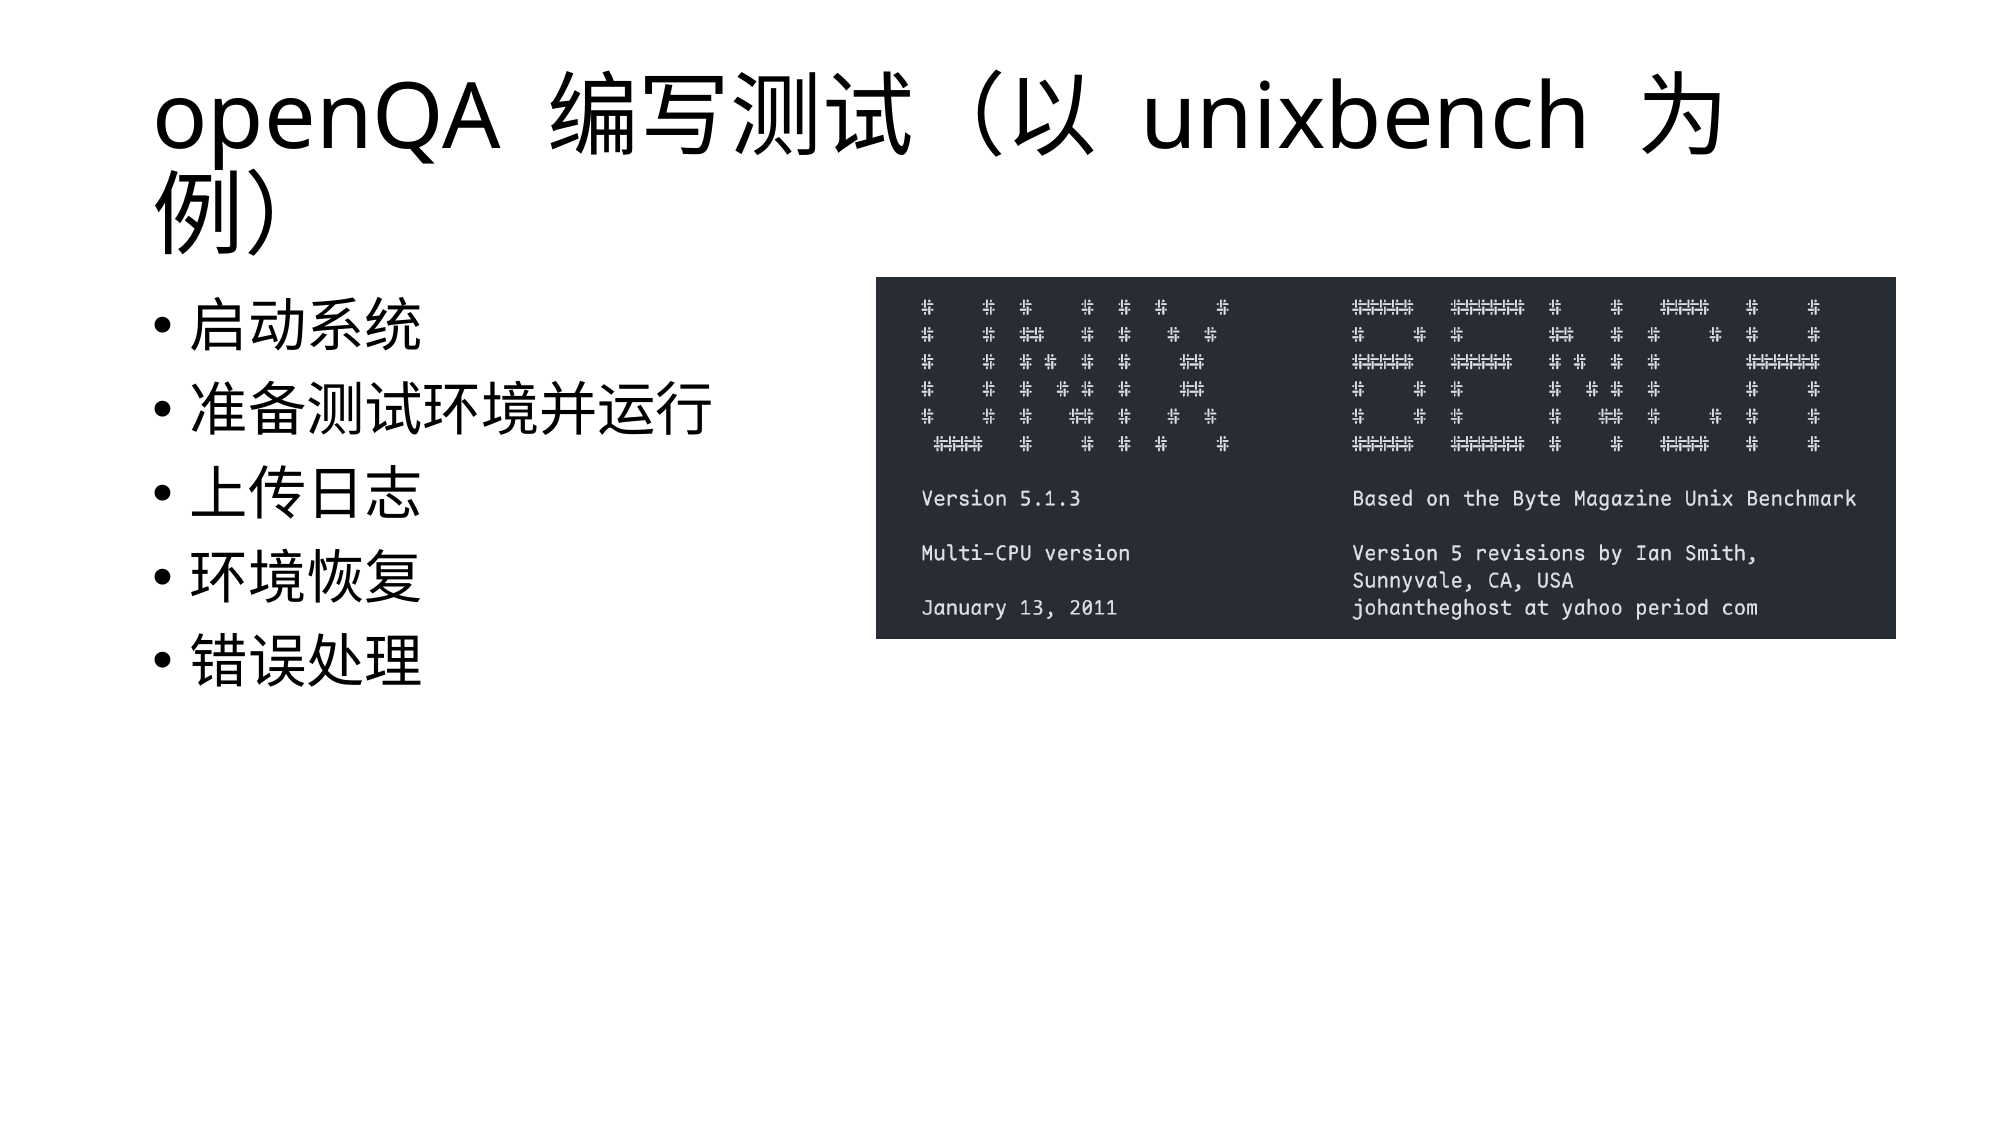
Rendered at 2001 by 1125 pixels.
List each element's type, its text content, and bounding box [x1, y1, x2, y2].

title openQA 编写测试（以 unixbench 为例） [137, 59, 1863, 278]
picture [876, 277, 1896, 639]
list 启动系统 准备测试环境并运行 上传日志 环境恢复 错误处理 [137, 289, 820, 1014]
